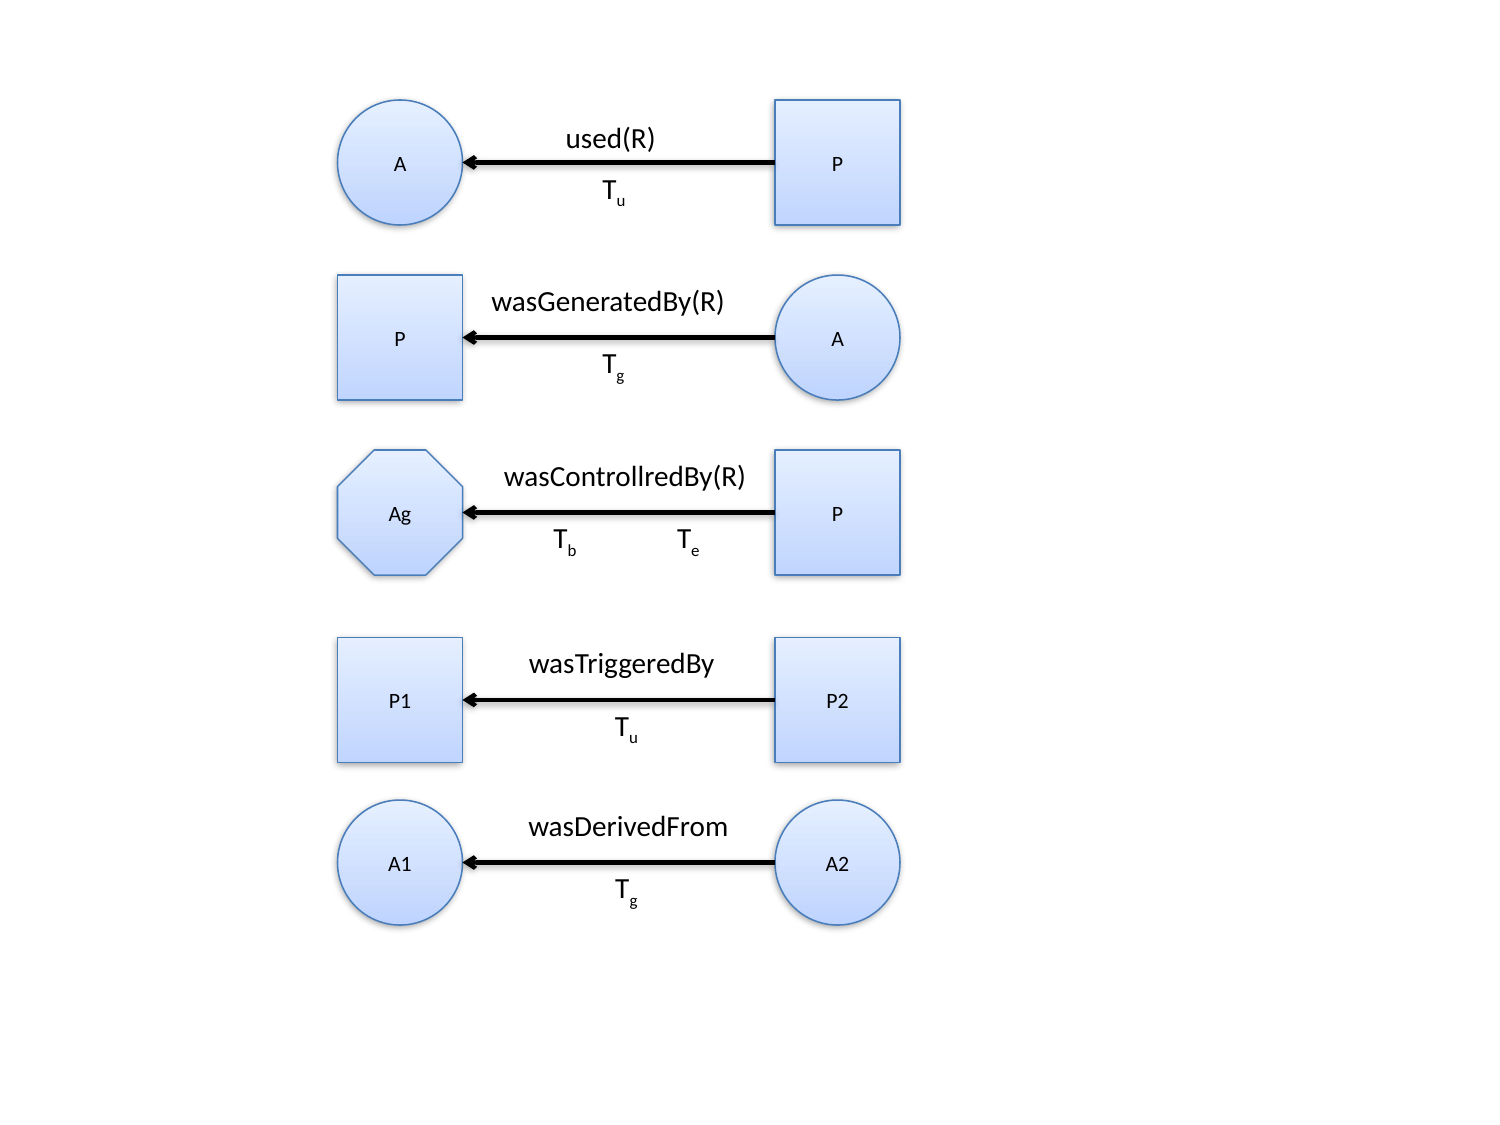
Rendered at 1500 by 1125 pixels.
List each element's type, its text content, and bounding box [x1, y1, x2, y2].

text_box used(R) [550, 112, 671, 161]
text_box P [774, 99, 901, 226]
text_box Te [662, 521, 715, 567]
text_box P [774, 449, 901, 576]
text_box P1 [337, 637, 463, 763]
text_box wasDerivedFrom [513, 799, 744, 850]
text_box P [337, 274, 463, 401]
text_box Tu [587, 171, 641, 217]
text_box A1 [336, 799, 464, 926]
text_box wasControllredBy(R) [489, 449, 762, 500]
text_box Tu [600, 709, 654, 755]
text_box A [336, 99, 464, 226]
text_box Tg [600, 871, 653, 917]
text_box A [774, 274, 901, 401]
text_box wasTriggeredBy [513, 637, 730, 688]
text_box Tg [587, 346, 640, 392]
text_box Tb [538, 521, 592, 567]
text_box A2 [774, 799, 901, 926]
text_box wasGeneratedBy(R) [476, 274, 740, 325]
text_box Ag [336, 449, 464, 576]
text_box P2 [774, 637, 901, 763]
